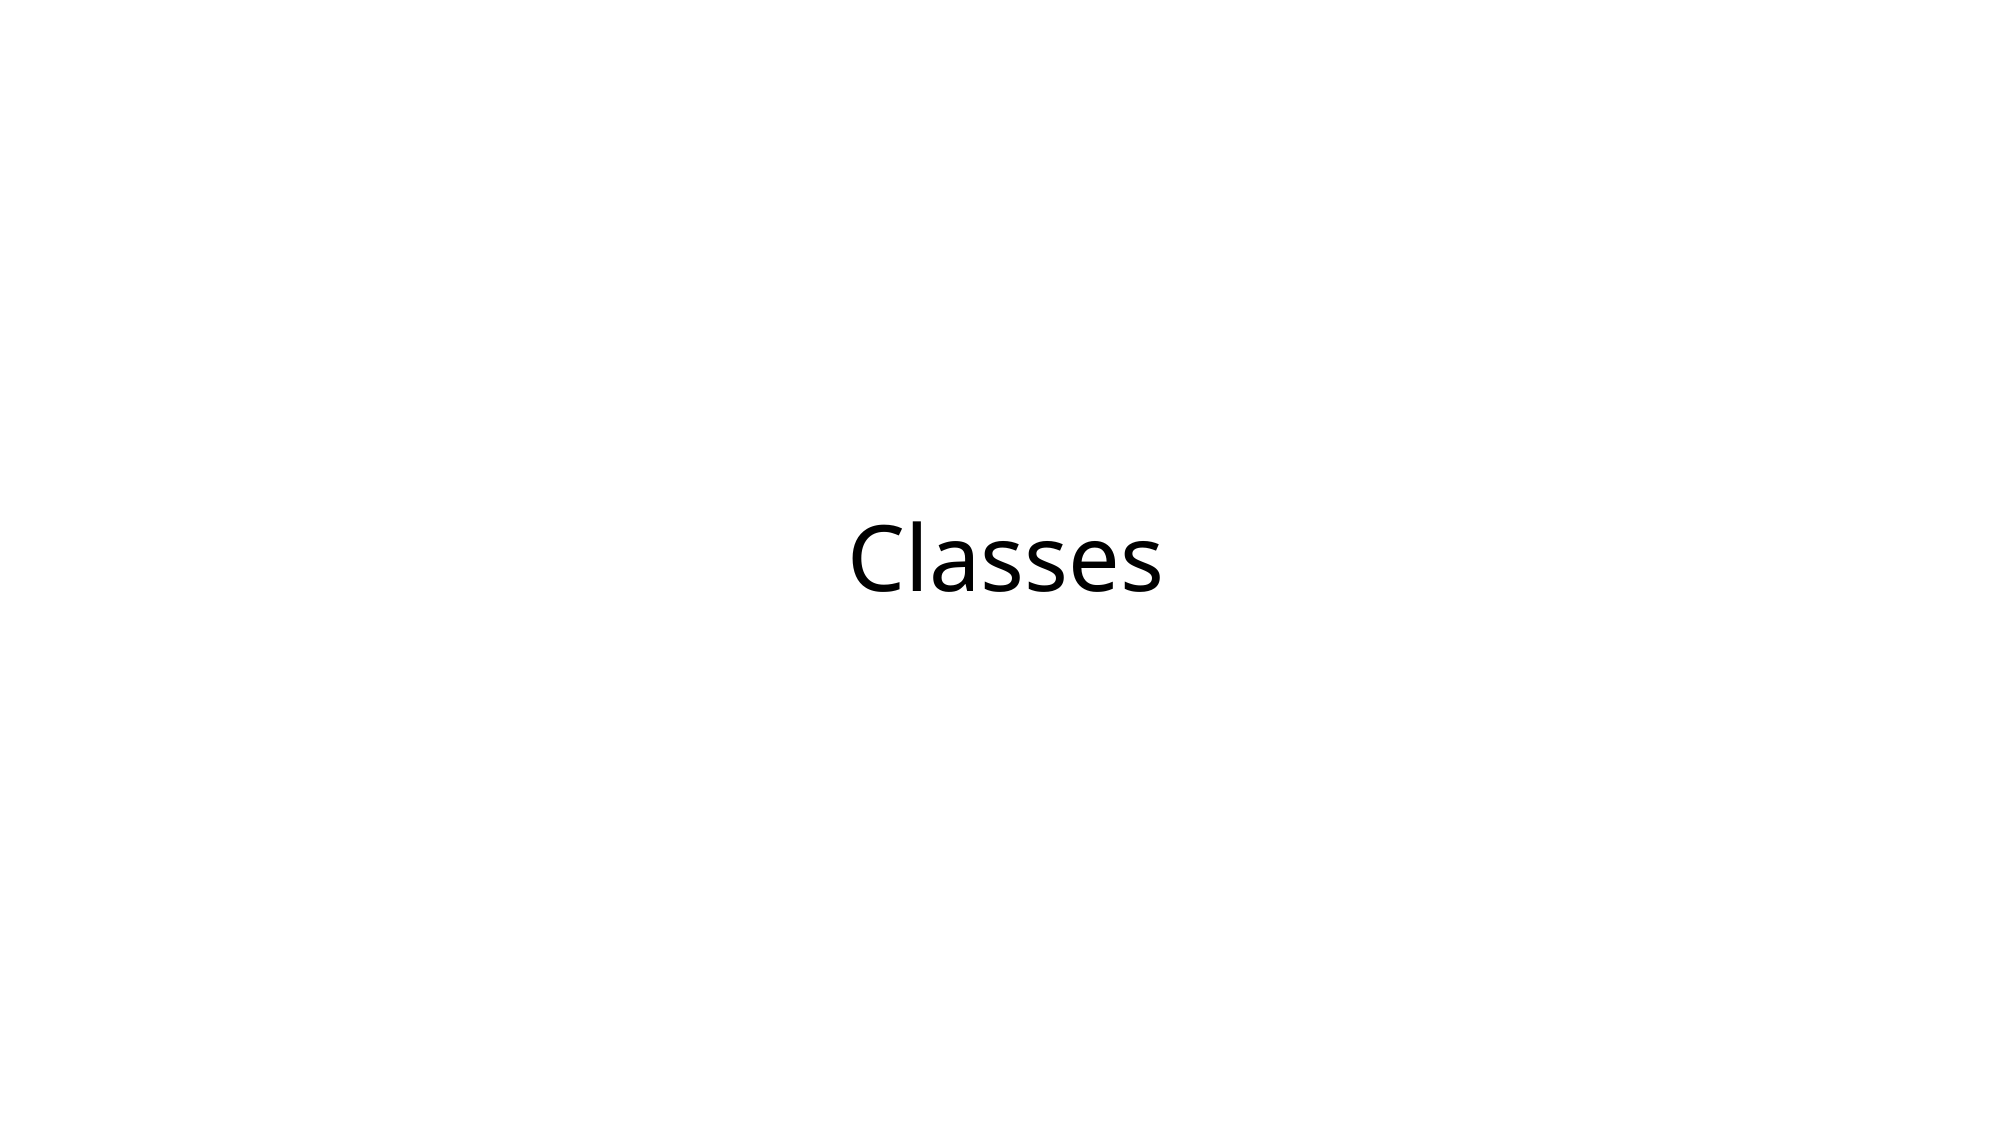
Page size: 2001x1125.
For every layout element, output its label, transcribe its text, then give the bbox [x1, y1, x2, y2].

title Classes [32, 453, 1981, 671]
